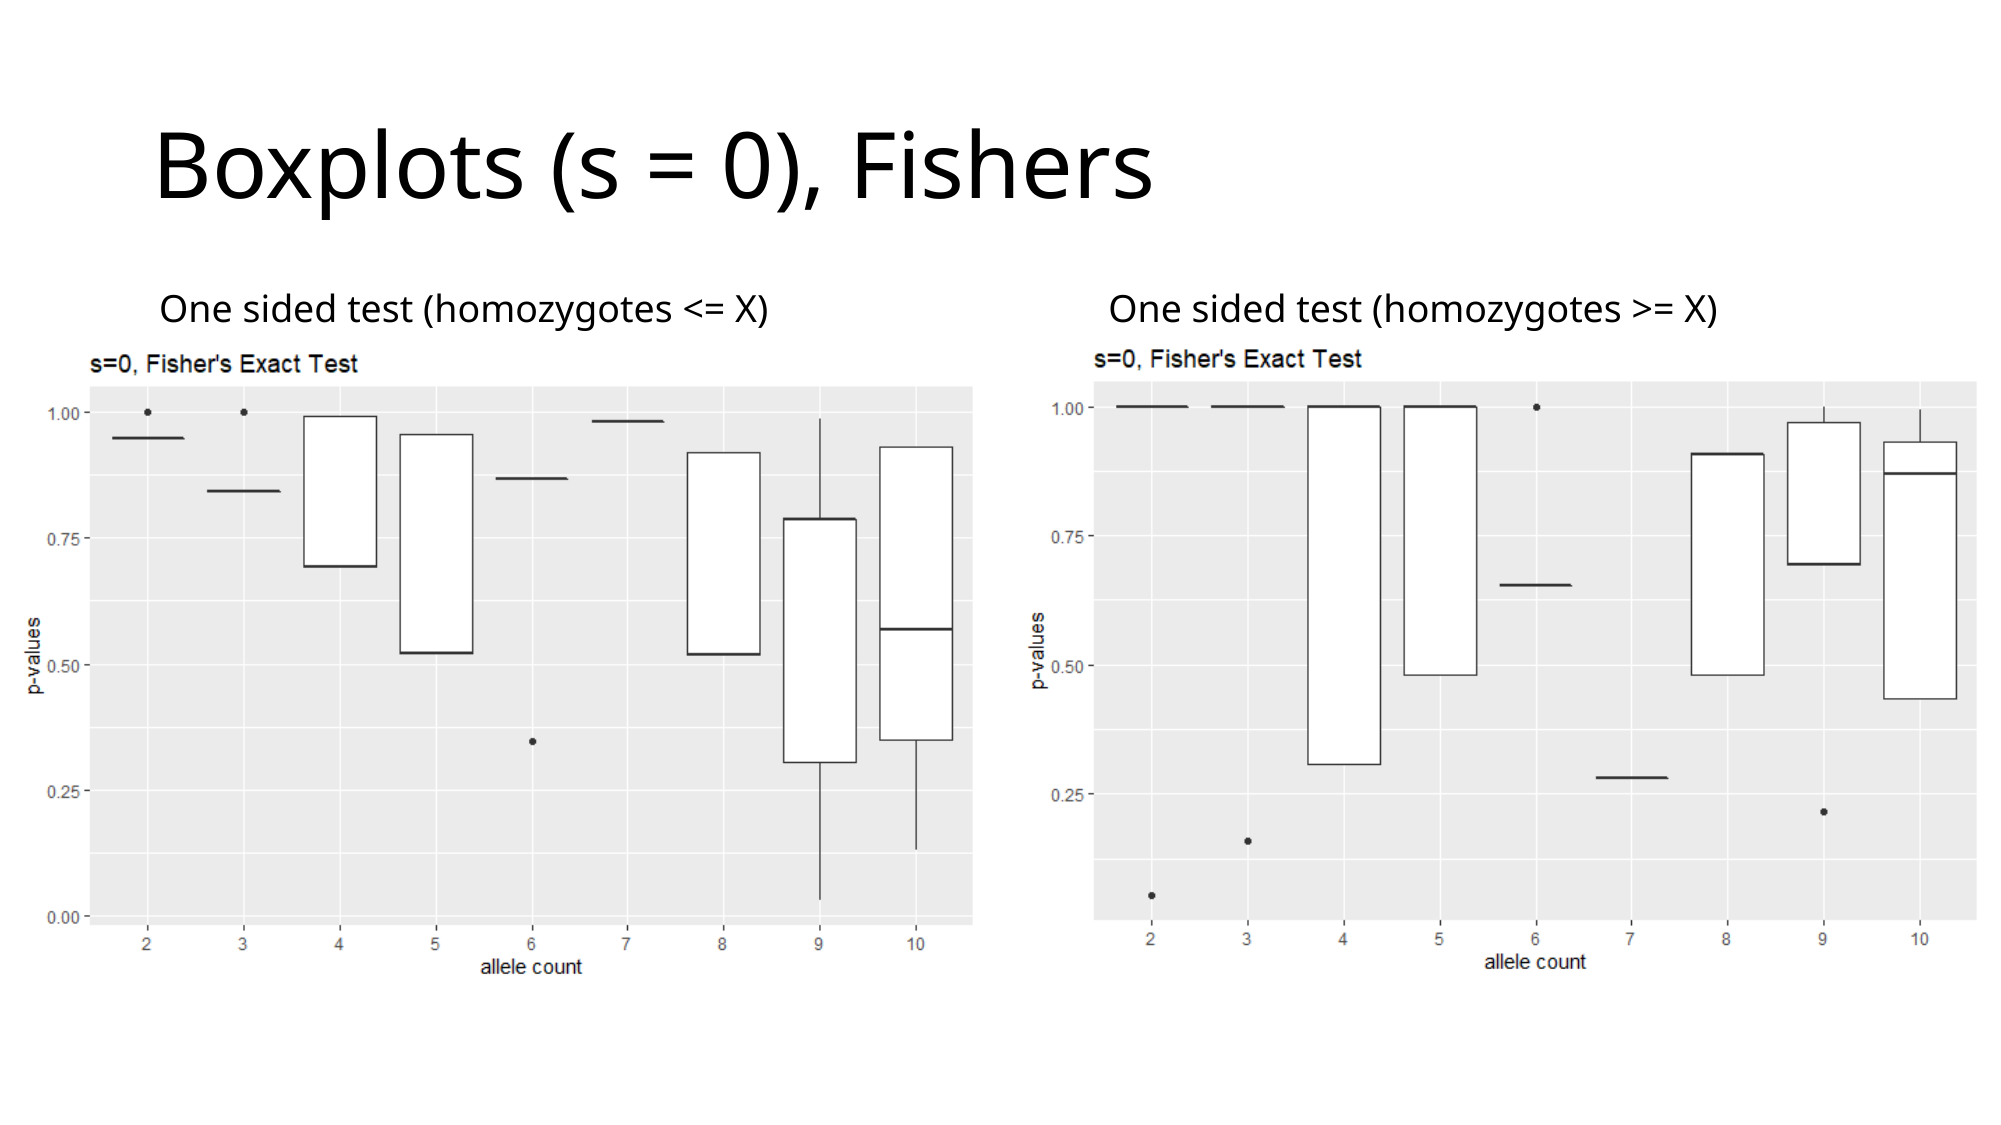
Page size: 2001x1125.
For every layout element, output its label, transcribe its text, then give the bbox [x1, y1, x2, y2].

text_box One sided test (homozygotes <= X) [144, 277, 785, 337]
title Boxplots (s = 0), Fishers [137, 59, 1863, 278]
picture [1016, 337, 1988, 983]
text_box One sided test (homozygotes >= X) [1093, 277, 1734, 337]
picture [12, 342, 984, 988]
